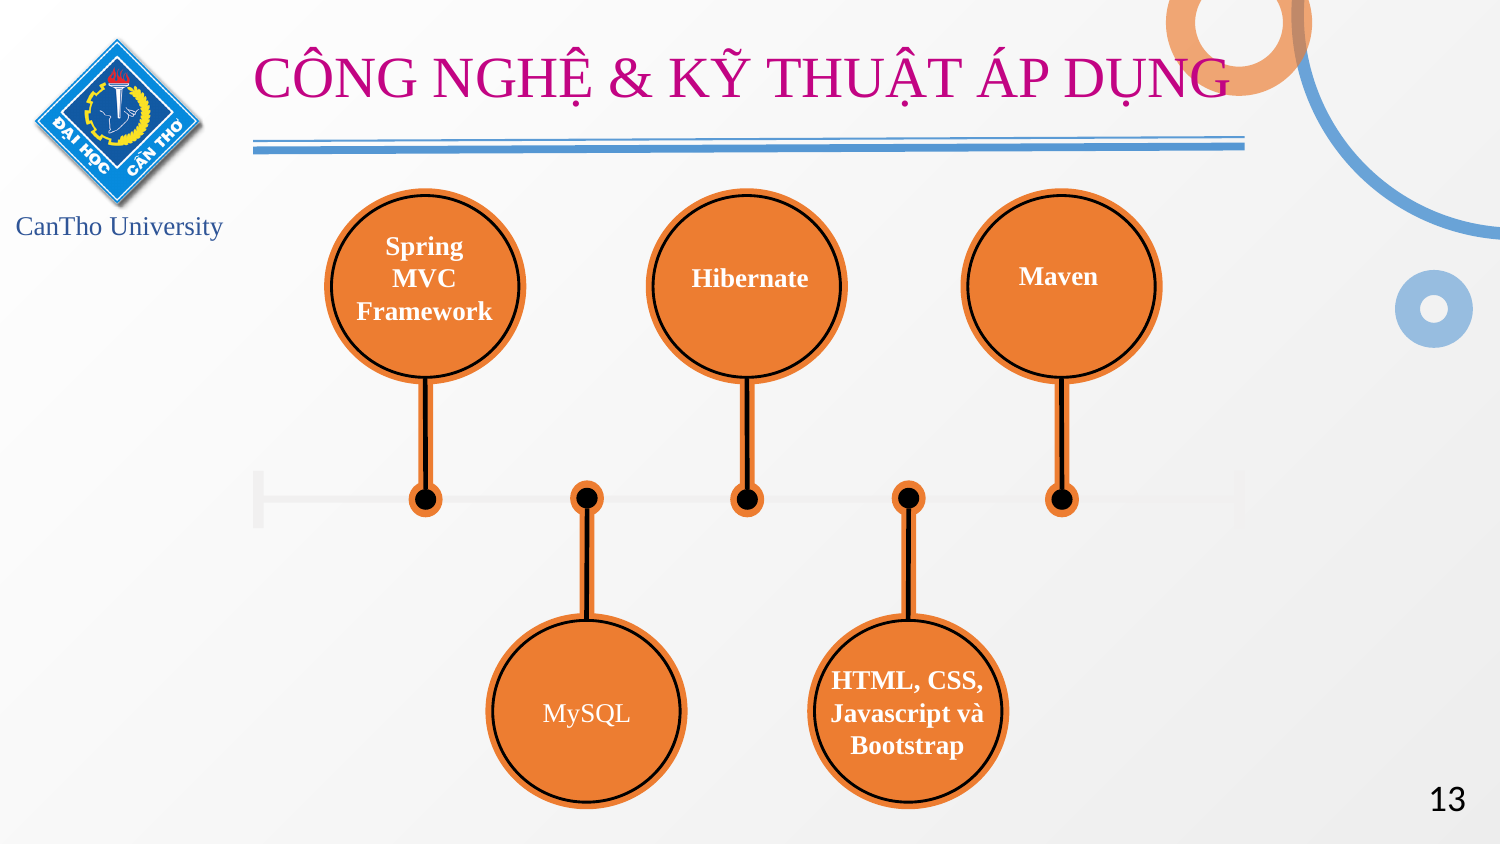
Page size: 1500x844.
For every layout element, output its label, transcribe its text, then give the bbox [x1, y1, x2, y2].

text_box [253, 137, 1245, 141]
text_box 13 [1412, 766, 1500, 827]
title CÔNG NGHỆ & KỸ THUẬT ÁP DỤNG [238, 31, 1350, 213]
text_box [253, 188, 1245, 810]
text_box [253, 146, 1245, 151]
picture [32, 36, 203, 207]
text_box CanTho University [0, 200, 253, 249]
